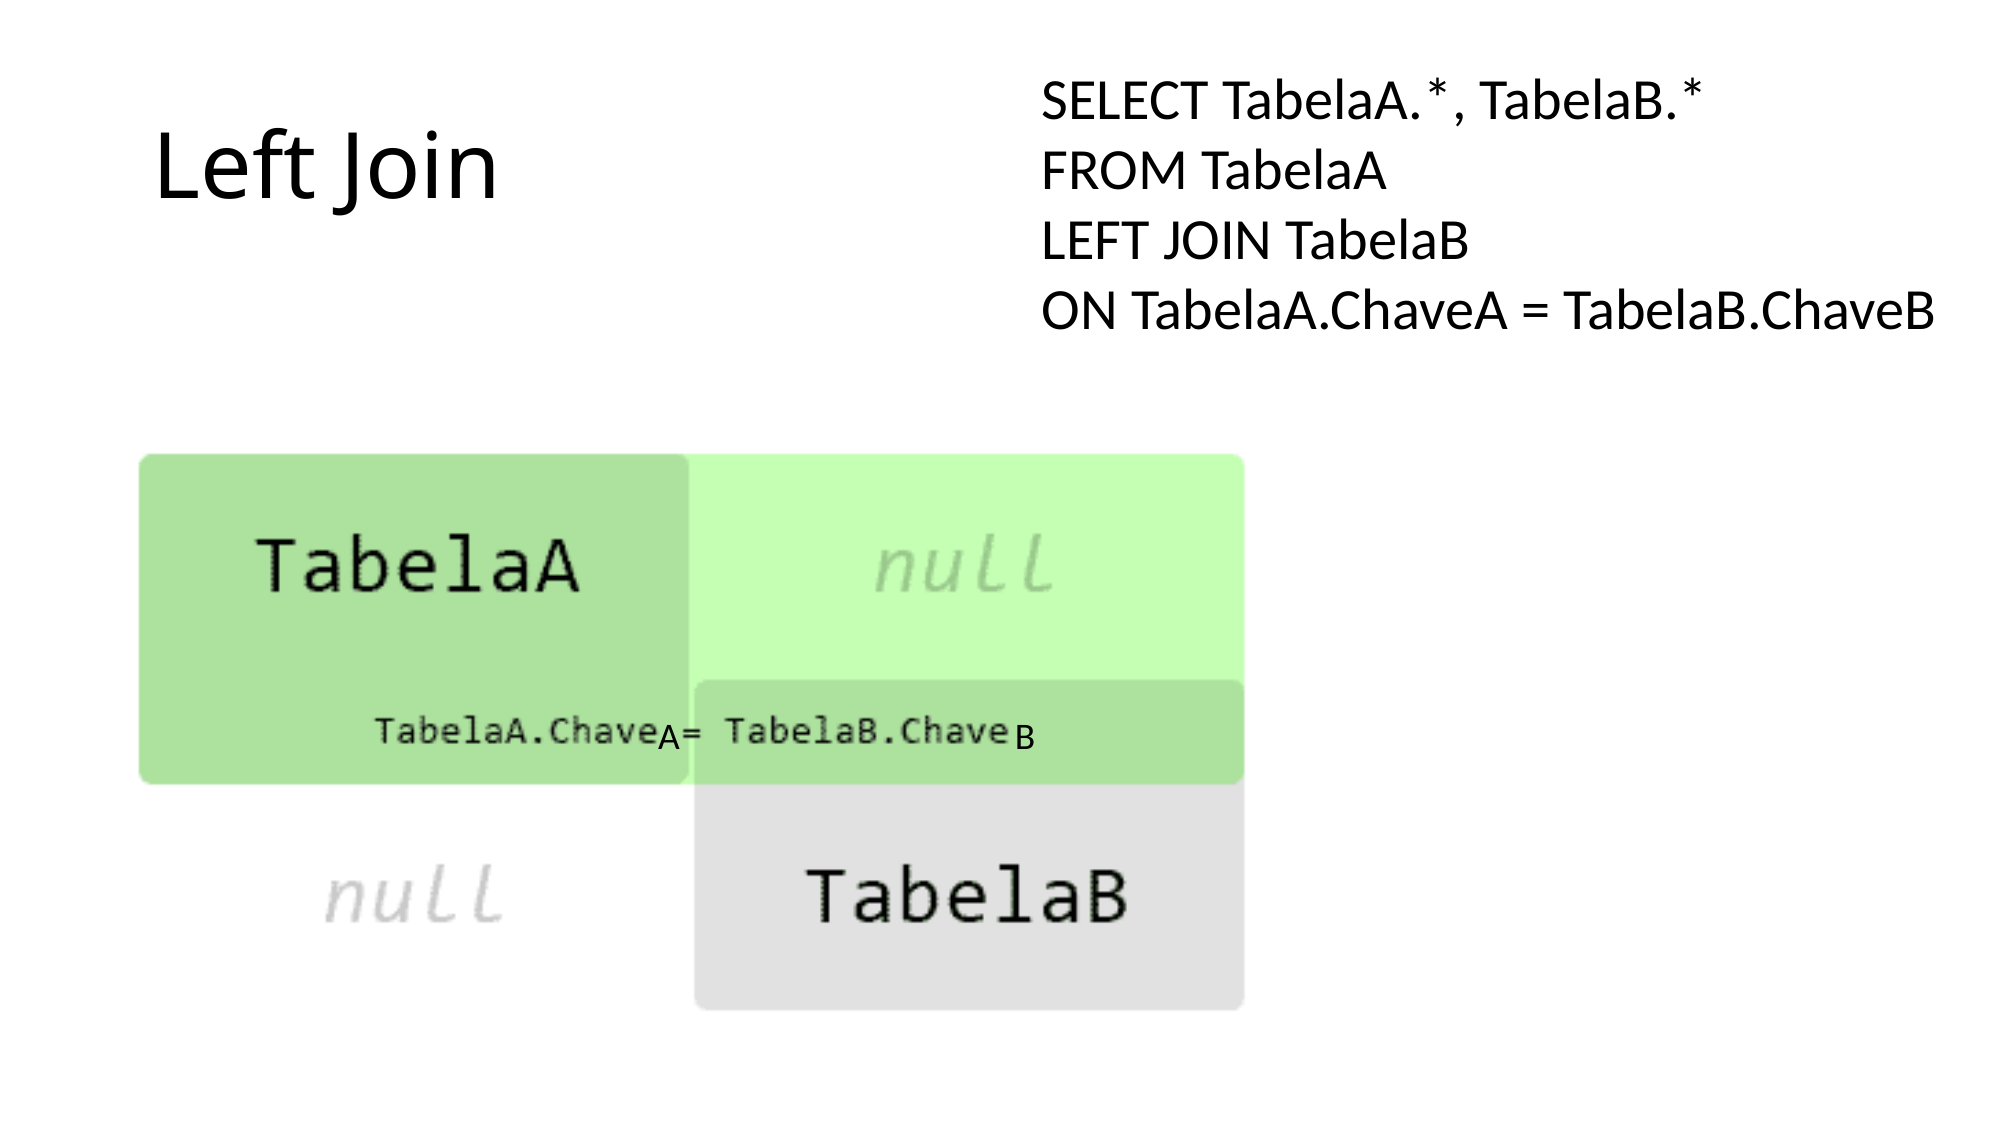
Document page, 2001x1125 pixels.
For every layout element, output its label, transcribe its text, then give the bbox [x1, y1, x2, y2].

picture [137, 452, 1248, 1014]
list SELECT TabelaA.*, TabelaB.* FROM TabelaA LEFT JOIN TabelaB ON TabelaA.ChaveA = TabelaB.ChaveB [1041, 0, 1960, 521]
title Left Join [137, 59, 1041, 278]
